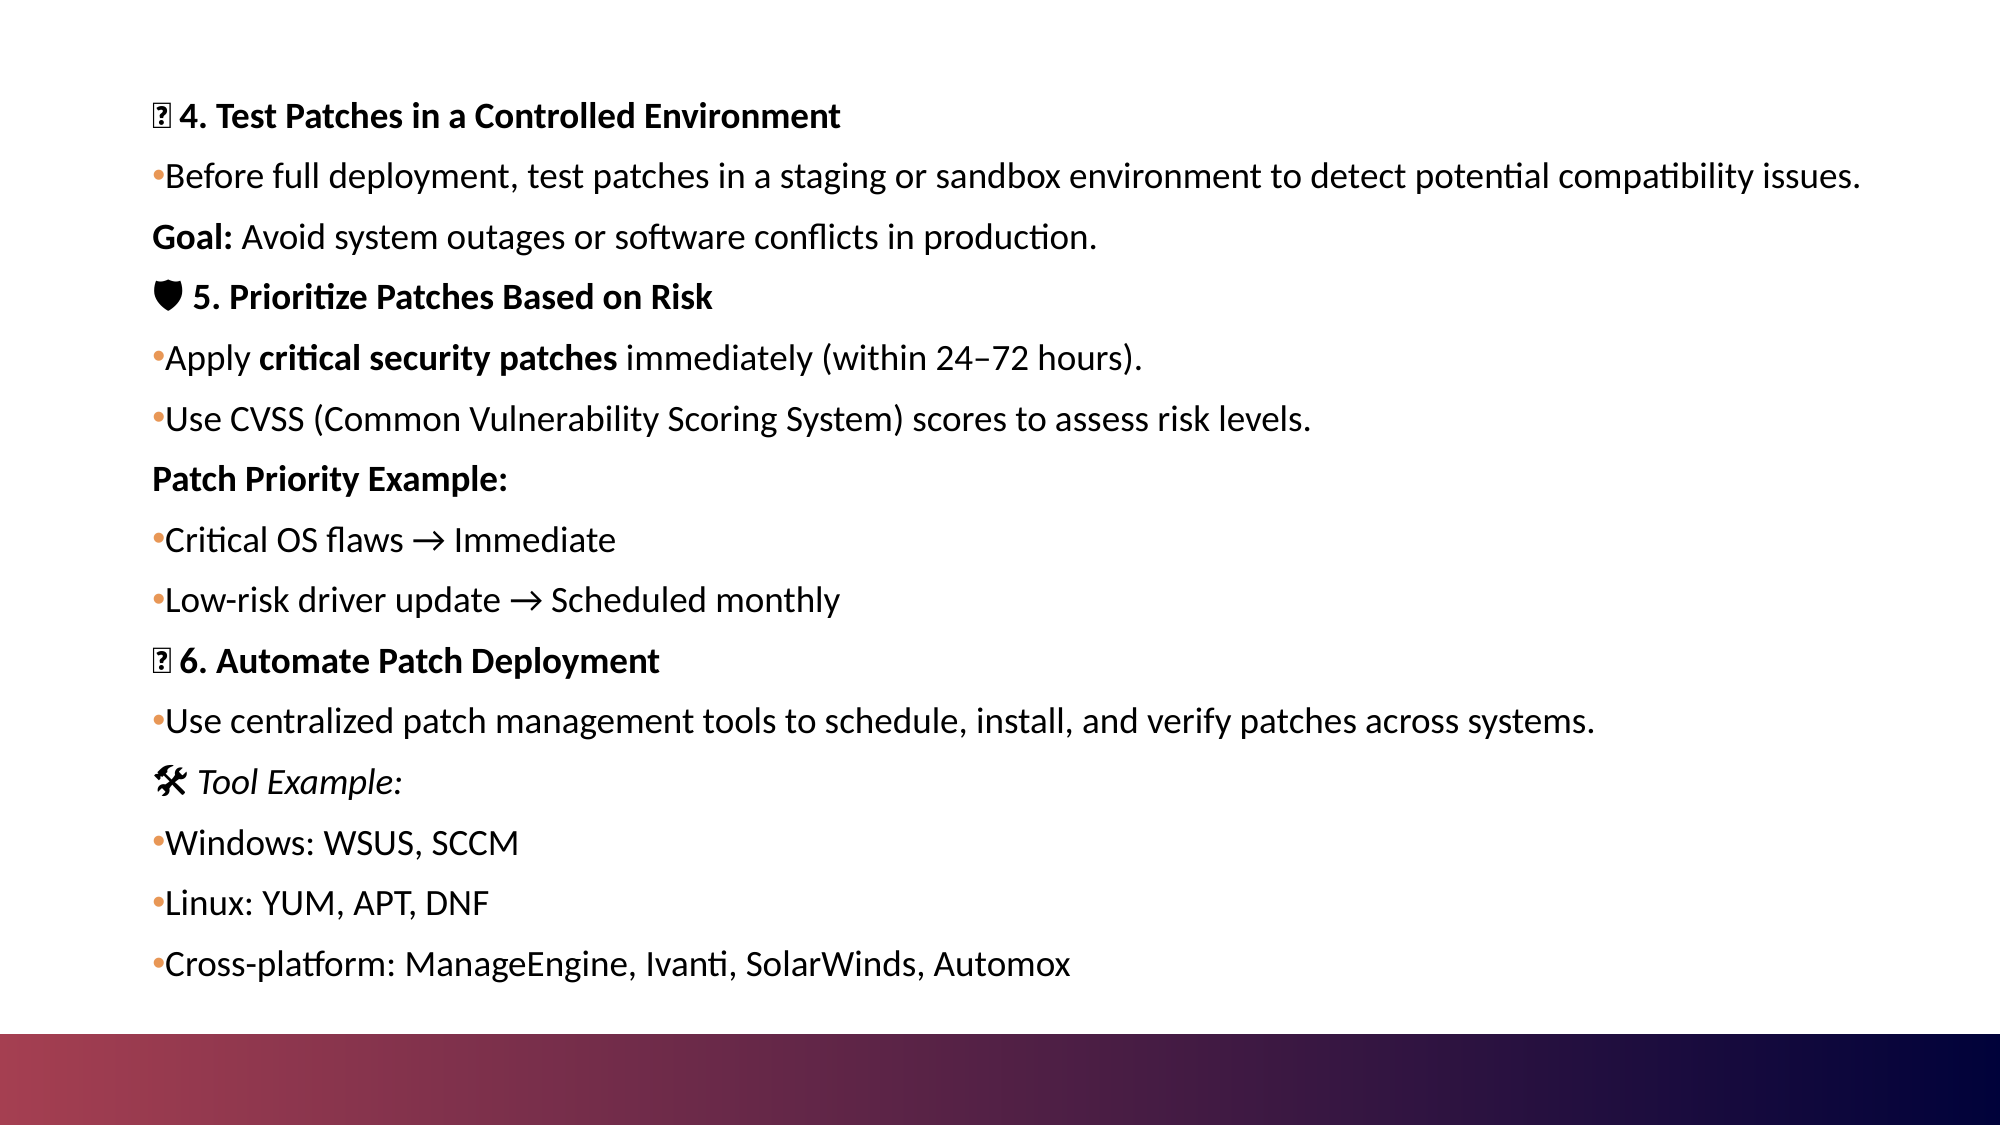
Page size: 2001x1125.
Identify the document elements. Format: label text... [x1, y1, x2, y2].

list 🧪 4. Test Patches in a Controlled Environment Before full deployment, test patches in a staging or sandbox environment to detect potential compatibility issues. Goal: Avoid system outages or software conflicts in production. 🛡️ 5. Prioritize Patches Based on Risk Apply critical security patches immediately (within 24–72 hours). Use CVSS (Common Vulnerability Scoring System) scores to assess risk levels. Patch Priority Example: Critical OS flaws → Immediate Low-risk driver update → Scheduled monthly 🔄 6. Automate Patch Deployment Use centralized patch management tools to schedule, install, and verify patches across systems. 🛠 Tool Example: Windows: WSUS, SCCM Linux: YUM, APT, DNF Cross-platform: ManageEngine, Ivanti, SolarWinds, Automox [137, 88, 1886, 1011]
